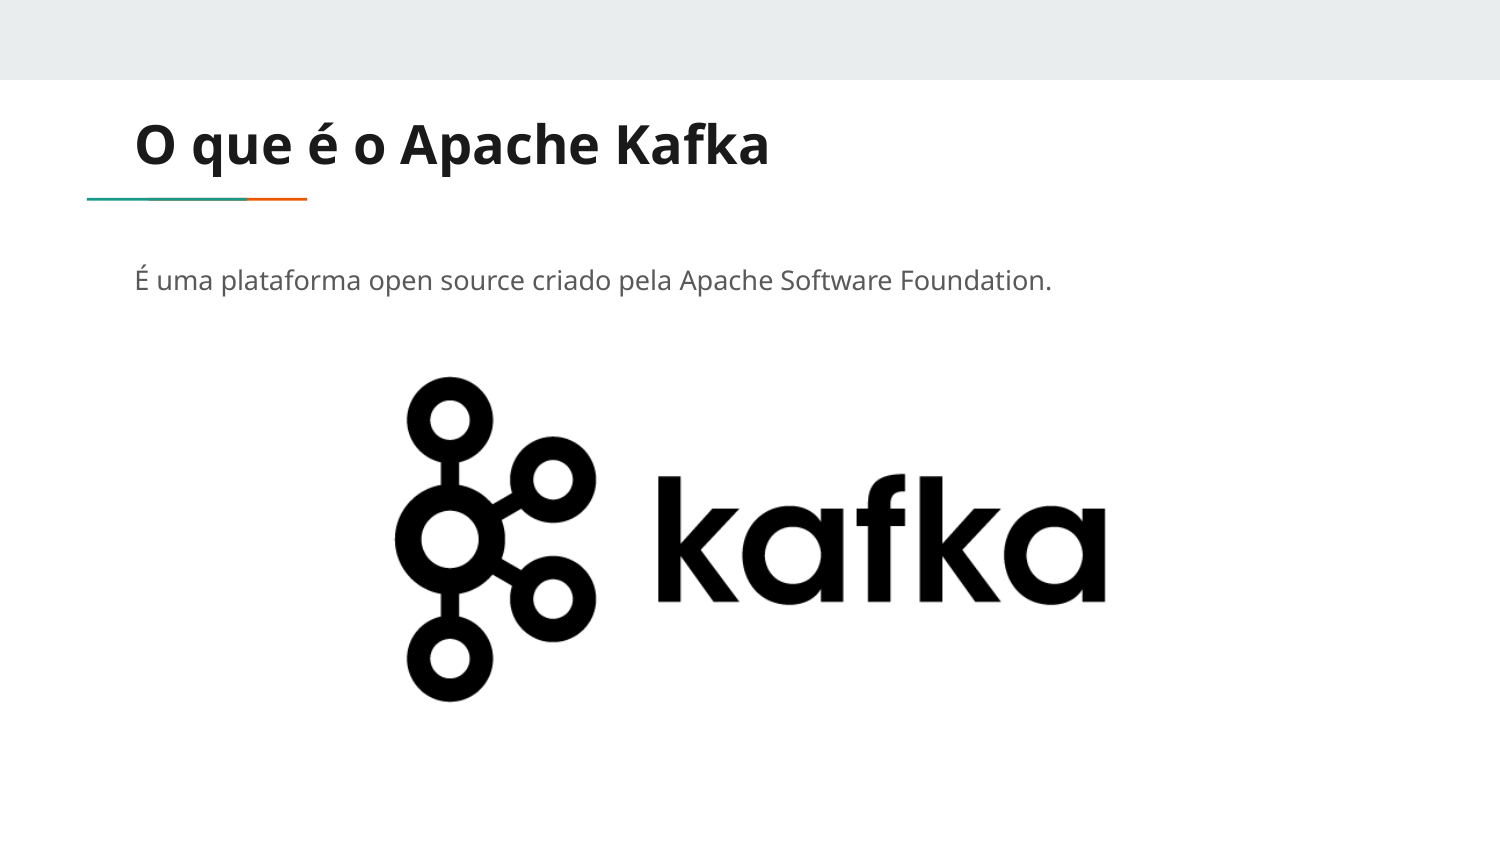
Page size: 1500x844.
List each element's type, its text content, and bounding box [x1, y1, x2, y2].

picture [343, 325, 1157, 754]
title O que é o Apache Kafka [119, 95, 1381, 184]
list É uma plataforma open source criado pela Apache Software Foundation. [119, 243, 1381, 615]
